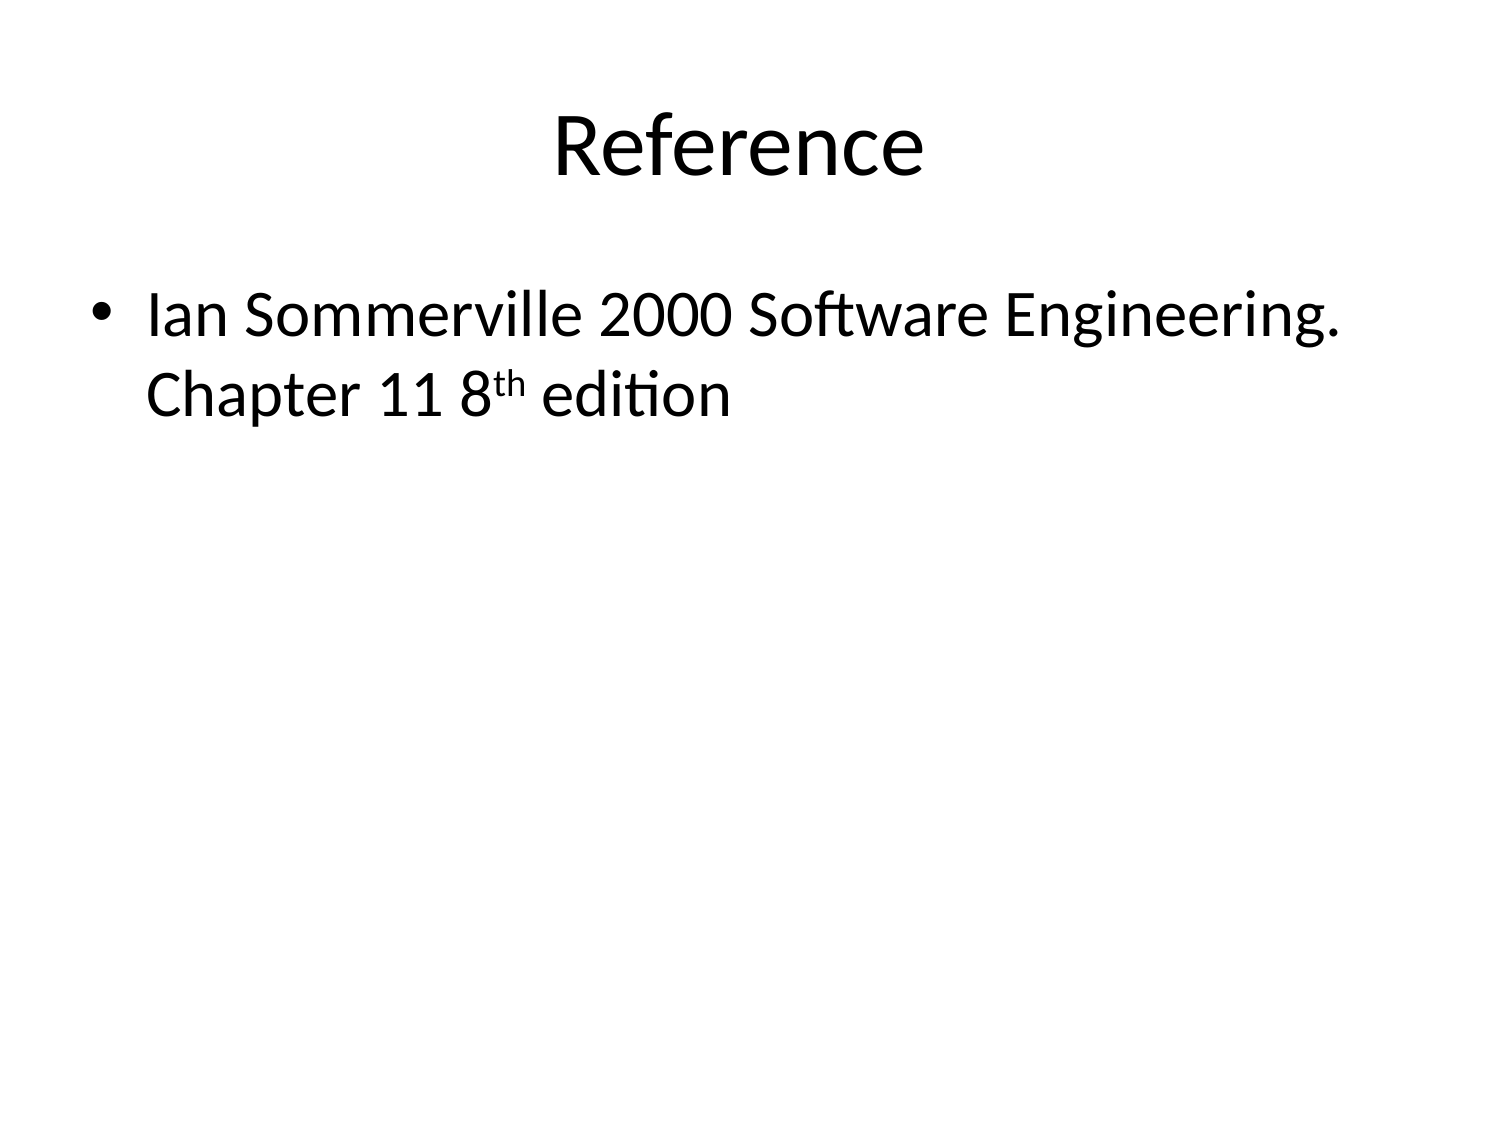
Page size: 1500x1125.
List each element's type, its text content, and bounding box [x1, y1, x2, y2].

title Reference [75, 45, 1425, 233]
list Ian Sommerville 2000 Software Engineering. Chapter 11 8th edition [75, 262, 1425, 1005]
